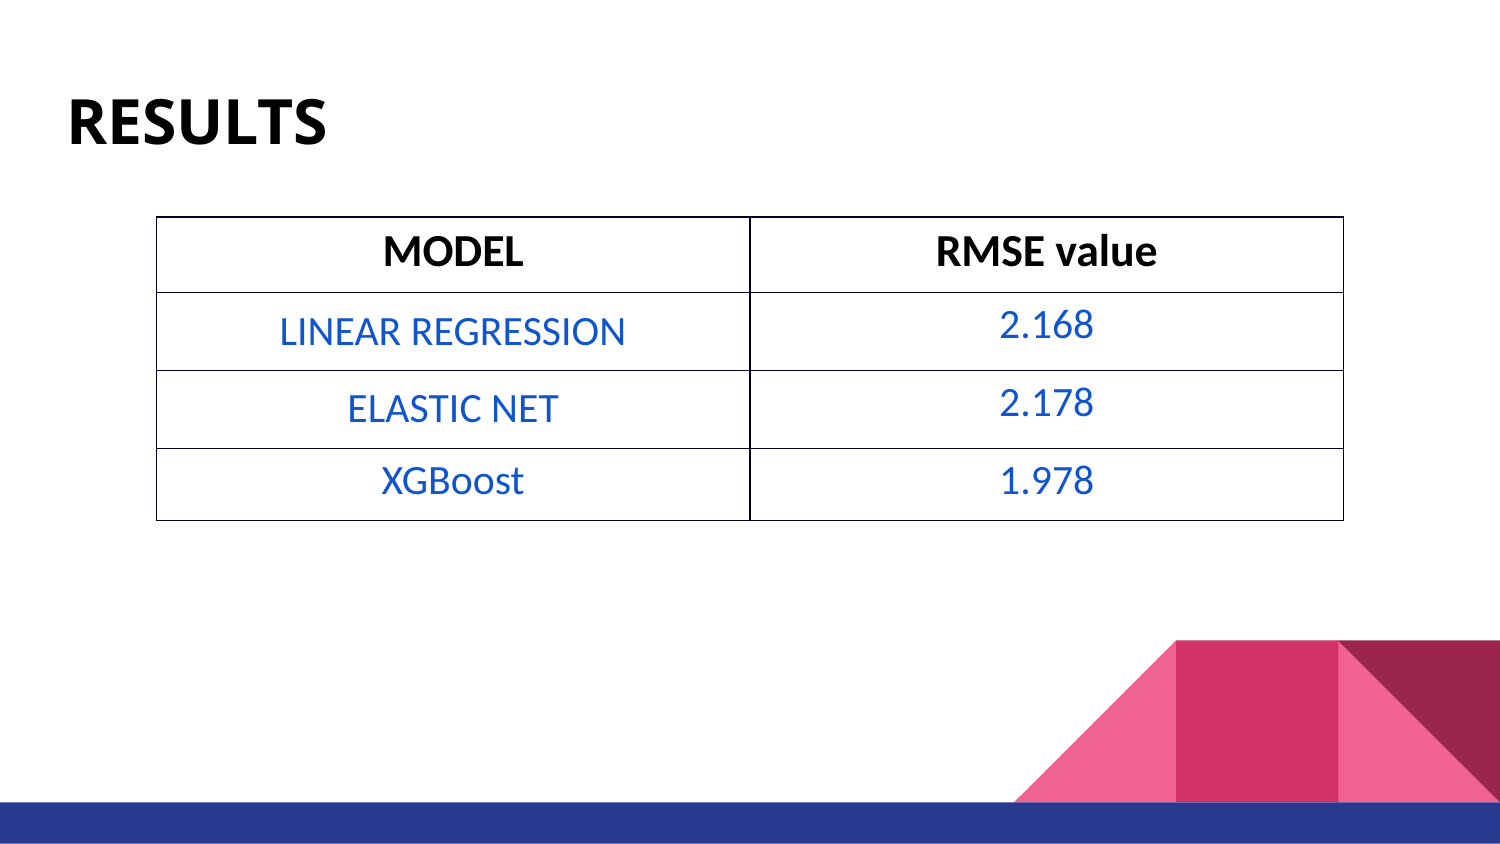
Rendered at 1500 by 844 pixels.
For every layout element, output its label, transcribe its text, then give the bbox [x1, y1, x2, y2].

table_cell LINEAR REGRESSION [157, 293, 749, 370]
table_header RMSE value [751, 218, 1343, 292]
title RESULTS [51, 67, 1449, 167]
table_cell 2.178 [751, 371, 1343, 448]
table_cell ELASTIC NET [157, 371, 749, 448]
table_cell 2.168 [751, 293, 1343, 370]
table_cell XGBoost [157, 449, 749, 520]
table_cell 1.978 [751, 449, 1343, 520]
table_header MODEL [157, 218, 749, 292]
